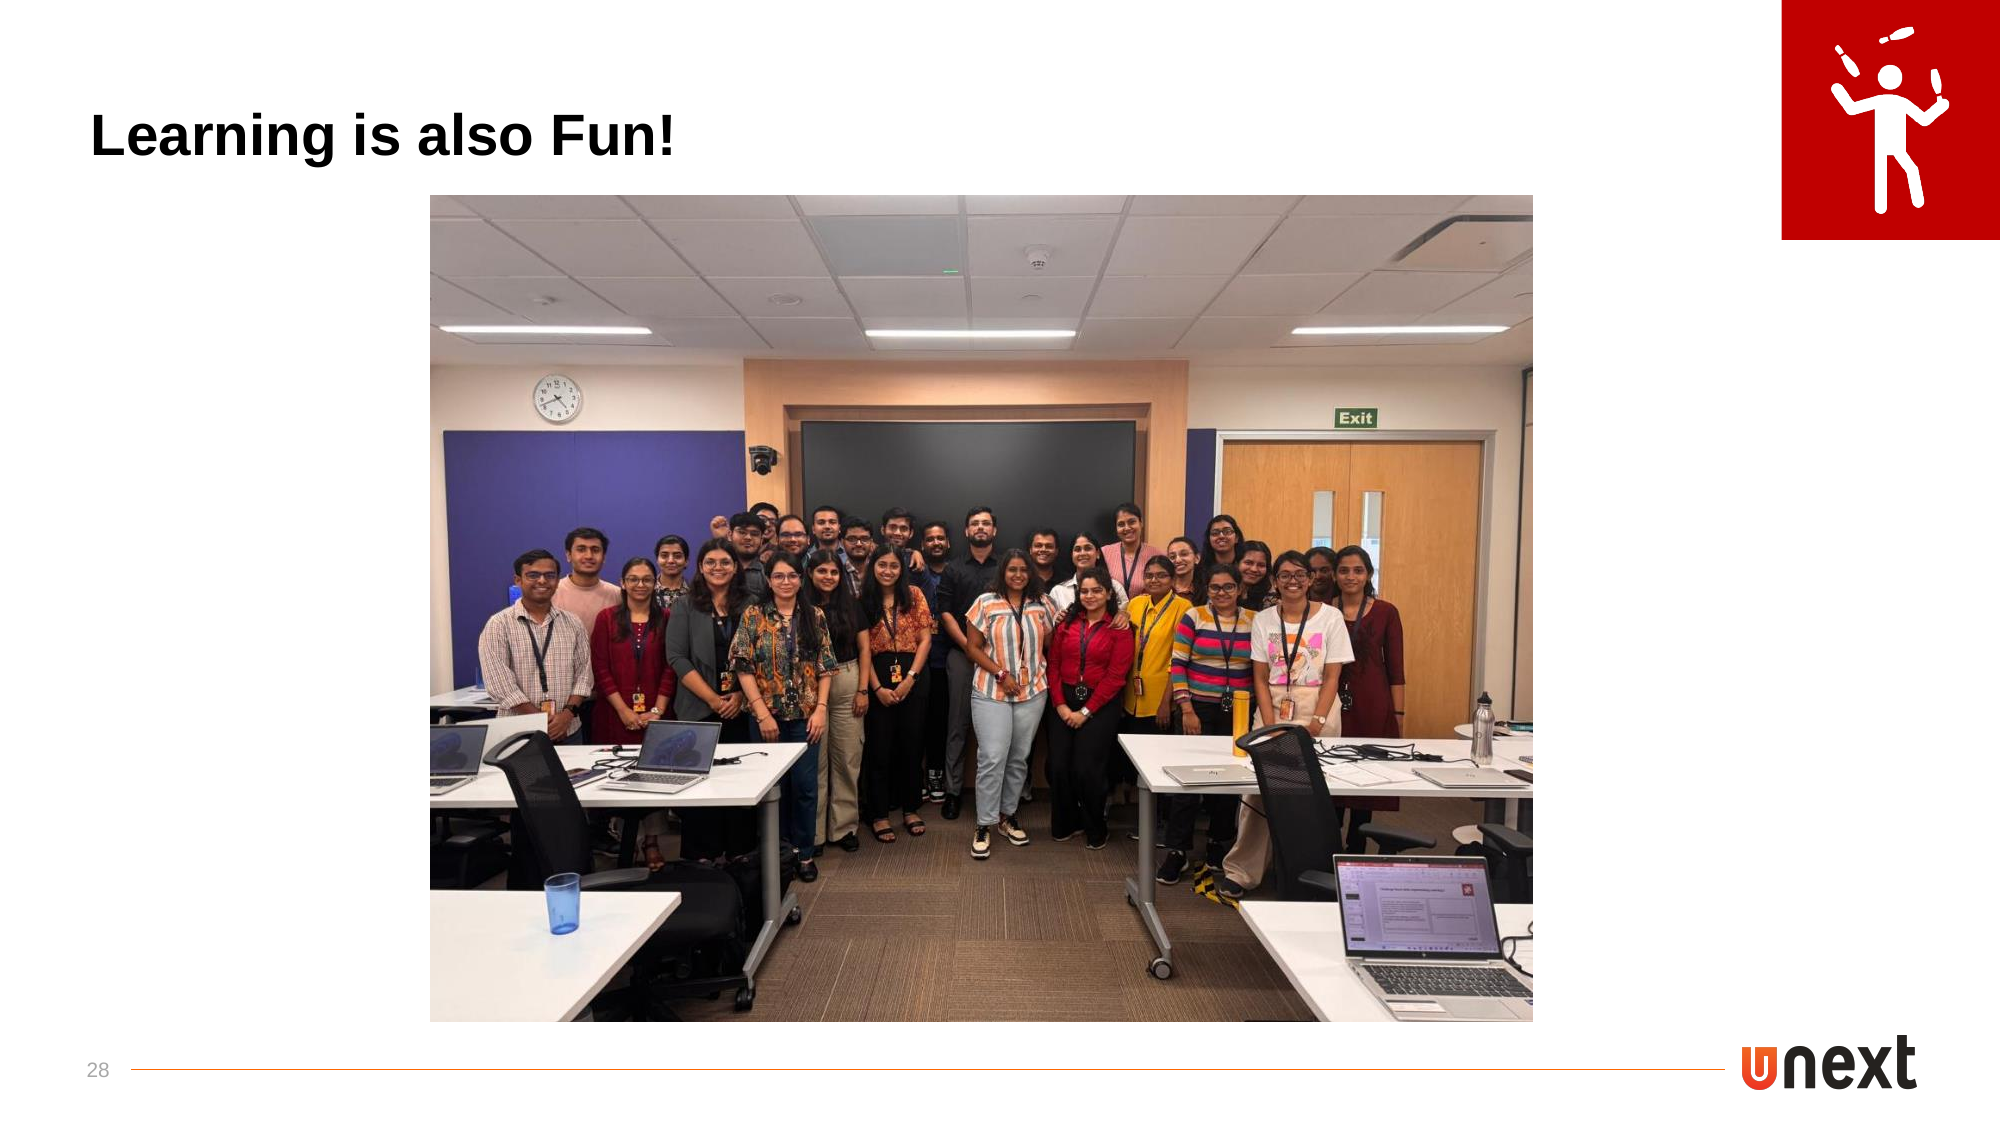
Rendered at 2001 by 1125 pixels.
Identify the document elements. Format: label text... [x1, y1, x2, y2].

picture [1742, 1035, 1917, 1090]
title Learning is also Fun! [76, 78, 1791, 196]
picture [1791, 20, 1991, 220]
text_box [1781, 0, 2000, 241]
slide_number 28 [48, 1047, 110, 1091]
picture [430, 195, 1533, 1022]
